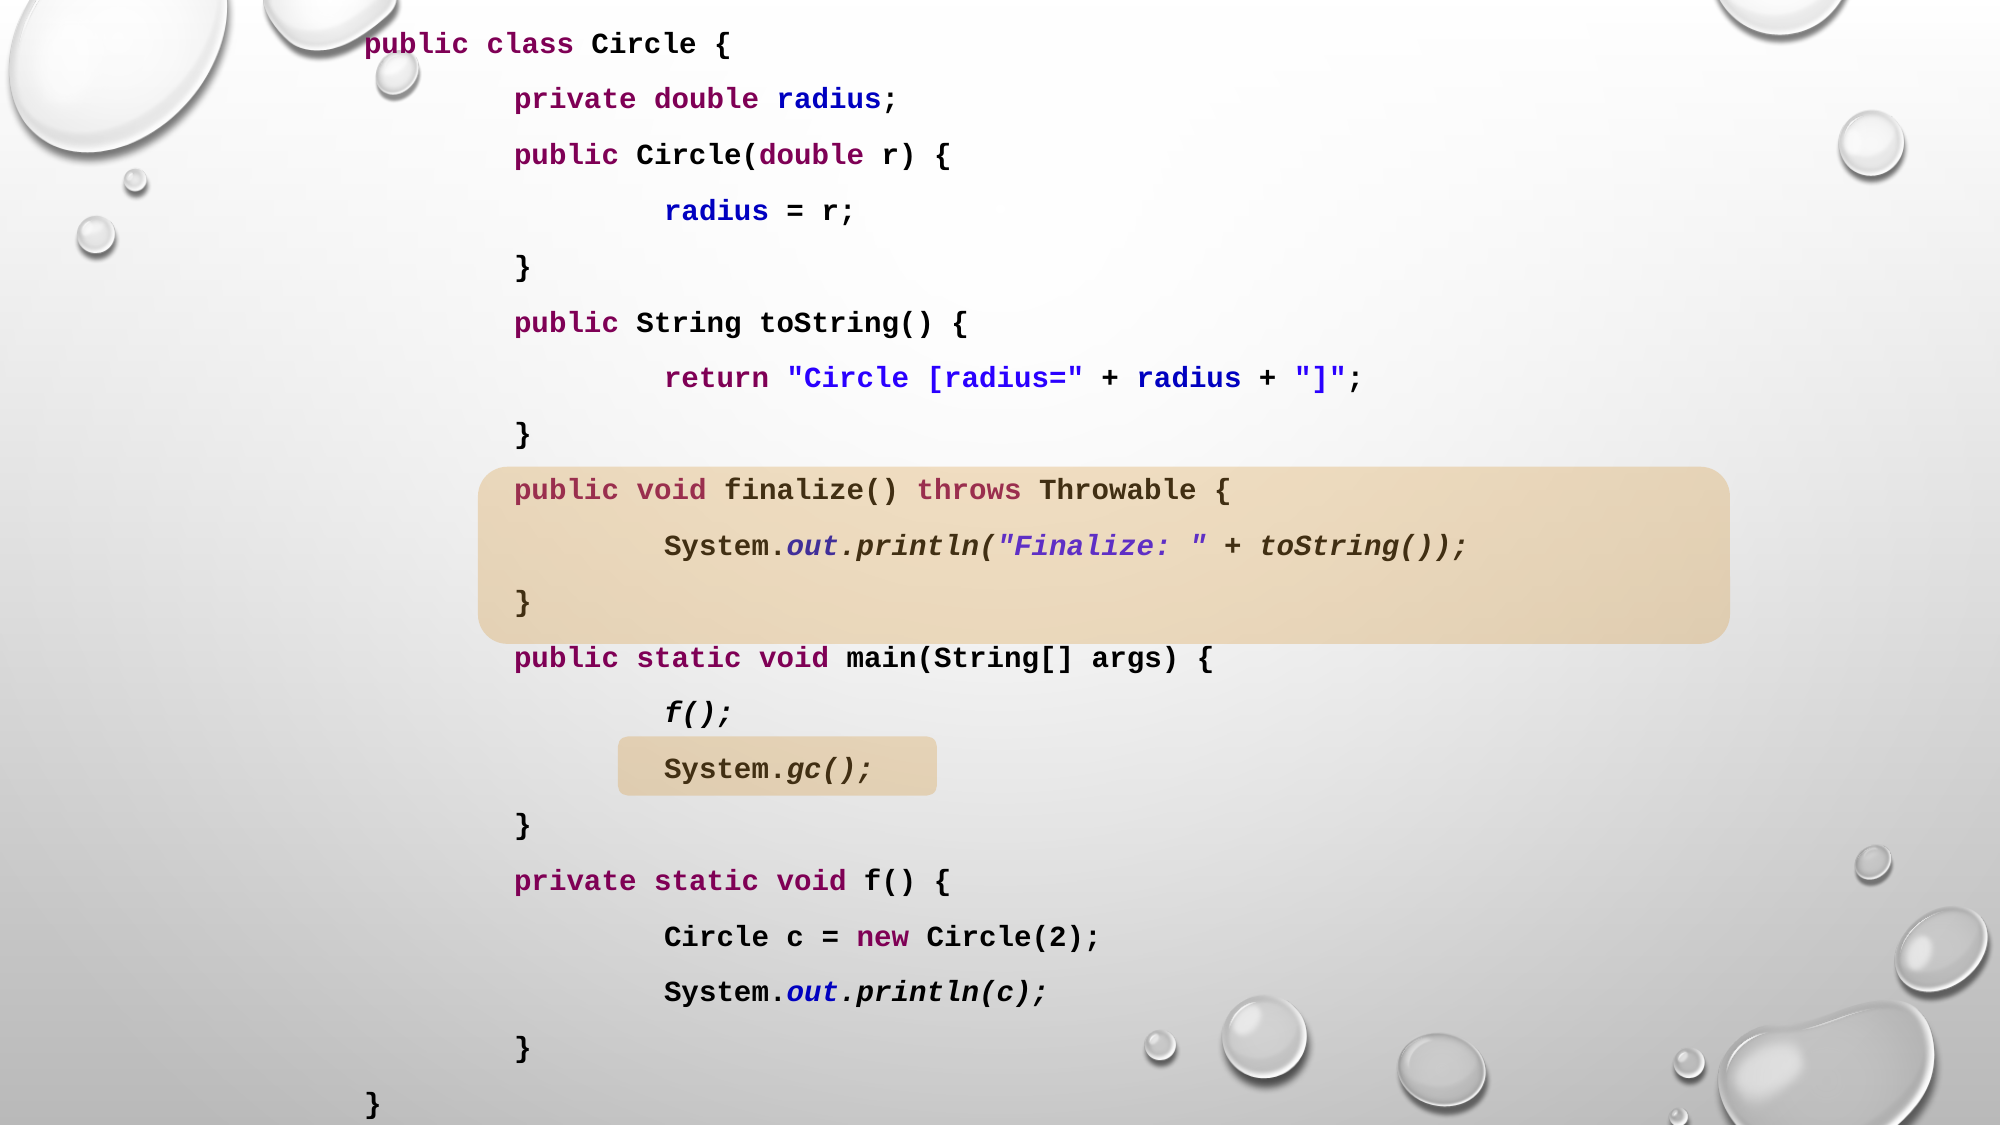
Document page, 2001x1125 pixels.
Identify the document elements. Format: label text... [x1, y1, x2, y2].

text_box public class Circle { private double radius; public Circle(double r) { radius = r; } public String toString() { return "Circle [radius=" + radius + "]"; } public void finalize() throws Throwable { System.out.println("Finalize: " + toString()); } public static void main(String[] args) { f(); System.gc(); } private static void f() { Circle c = new Circle(2); System.out.println(c); } } [349, 16, 1775, 1094]
text_box [476, 465, 1732, 646]
text_box [616, 735, 939, 797]
picture [0, 0, 2000, 1125]
